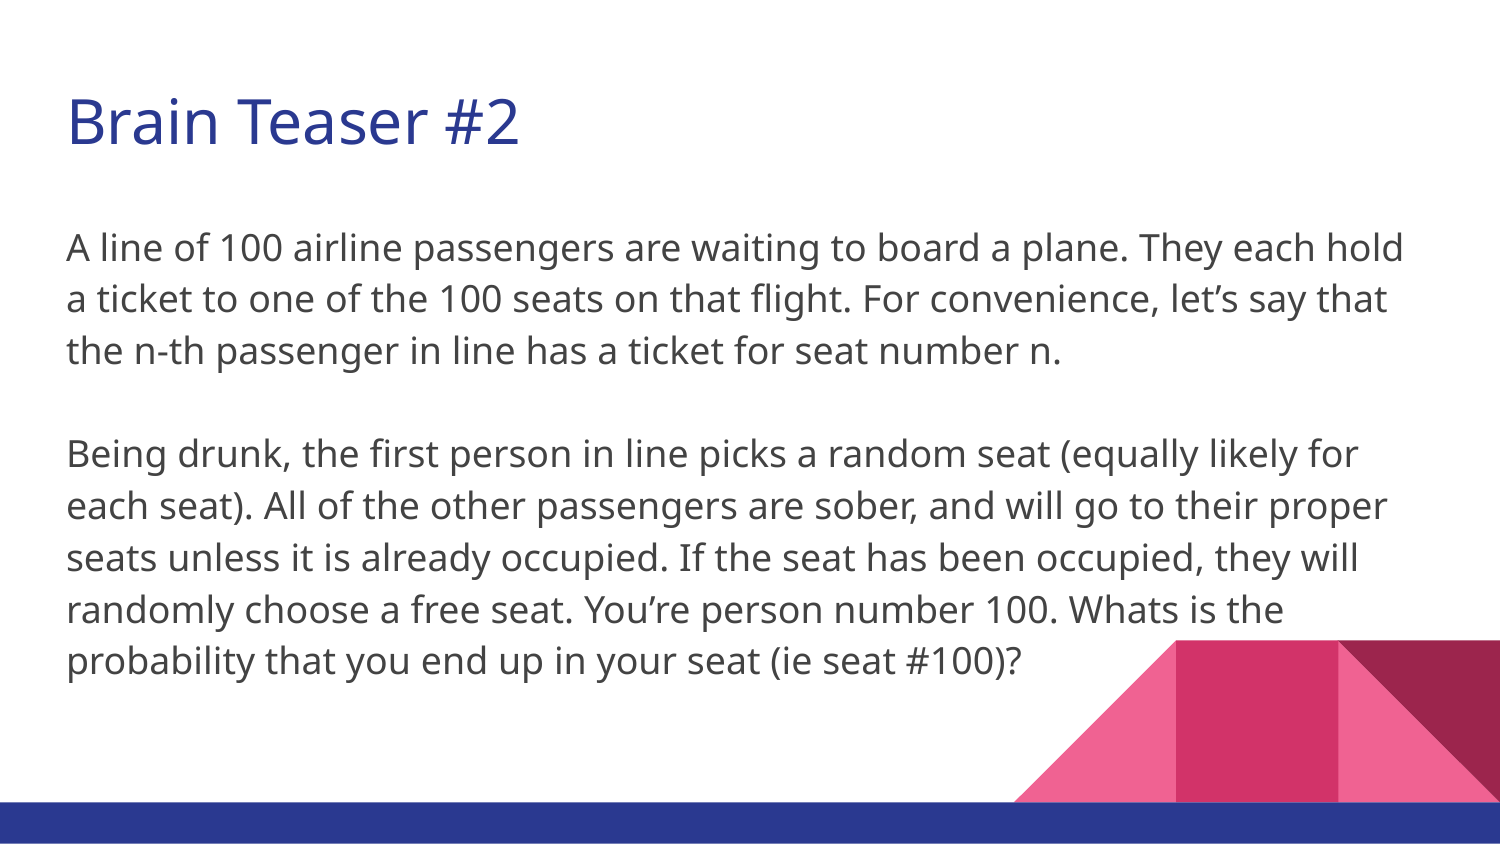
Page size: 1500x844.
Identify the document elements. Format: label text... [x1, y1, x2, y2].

list A line of 100 airline passengers are waiting to board a plane. They each hold a ticket to one of the 100 seats on that flight. For convenience, let’s say that the n-th passenger in line has a ticket for seat number n. Being drunk, the first person in line picks a random seat (equally likely for each seat). All of the other passengers are sober, and will go to their proper seats unless it is already occupied. If the seat has been occupied, they will randomly choose a free seat. You’re person number 100. Whats is the probability that you end up in your seat (ie seat #100)? [51, 201, 1449, 750]
title Brain Teaser #2 [51, 67, 1449, 167]
